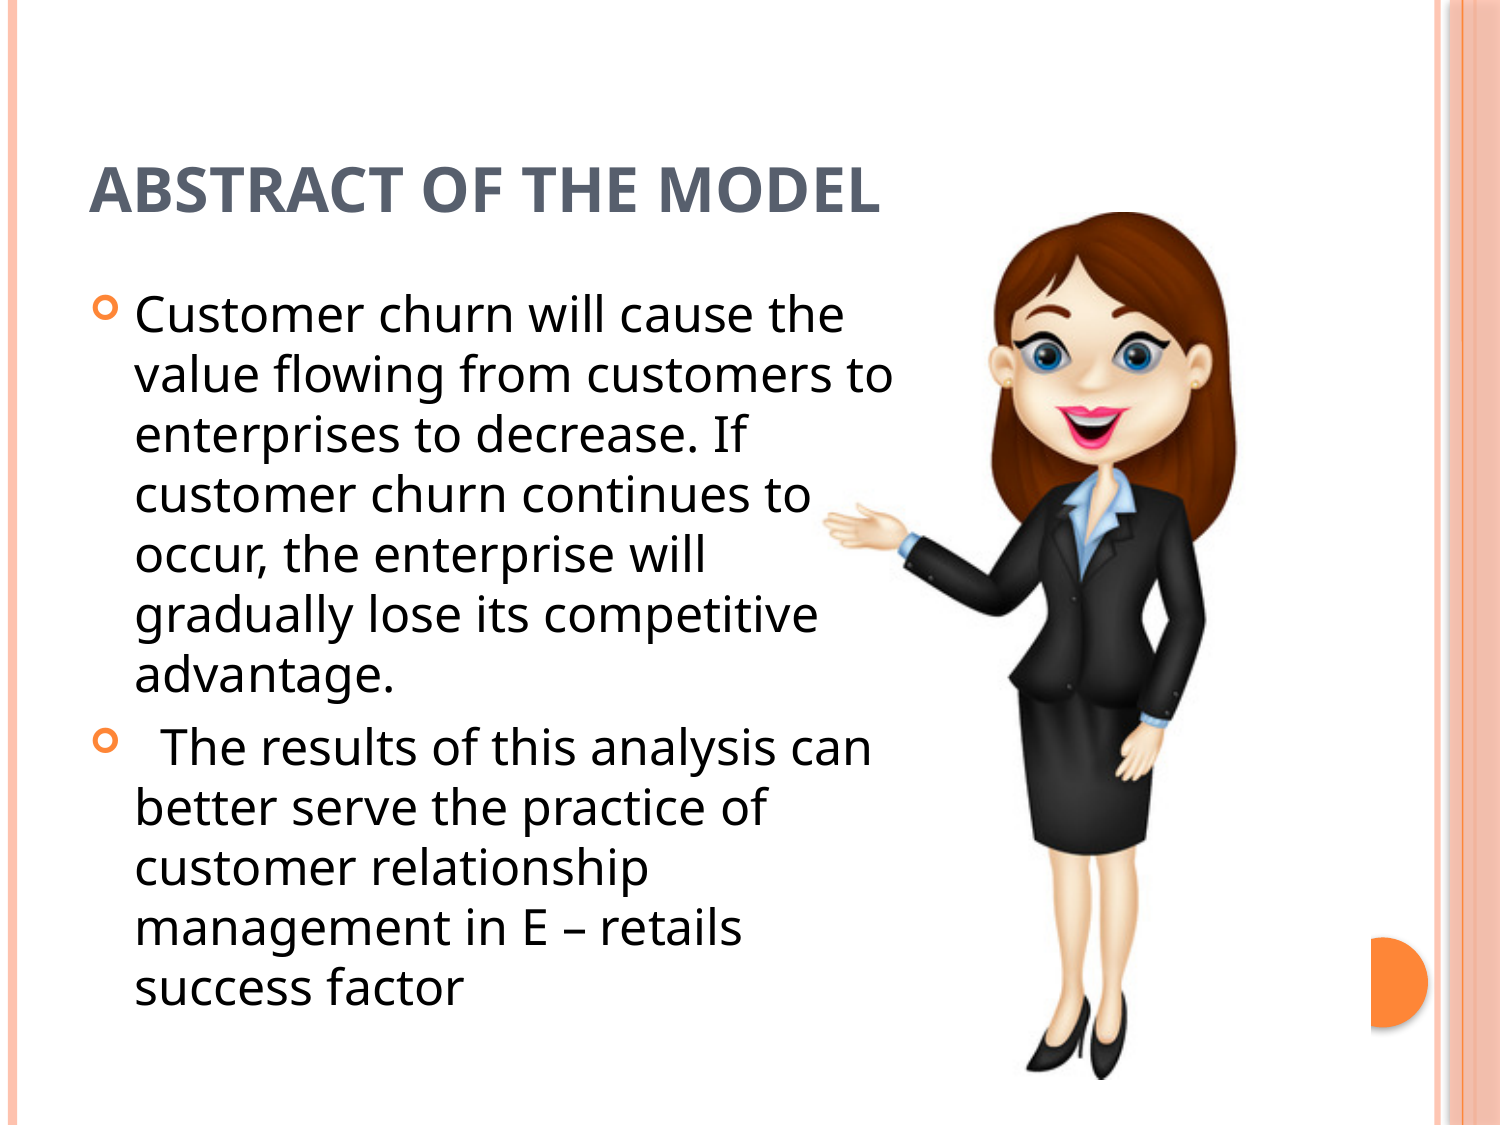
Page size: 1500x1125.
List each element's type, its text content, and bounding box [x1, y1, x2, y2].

title Abstract of the Model [75, 45, 1363, 233]
text_box Customer churn will cause the value flowing from customers to enterprises to decrease. If customer churn continues to occur, the enterprise will gradually lose its competitive advantage. The results of this analysis can better serve the practice of customer relationship management in E – retails success factor [74, 275, 745, 1062]
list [751, 211, 1371, 1080]
